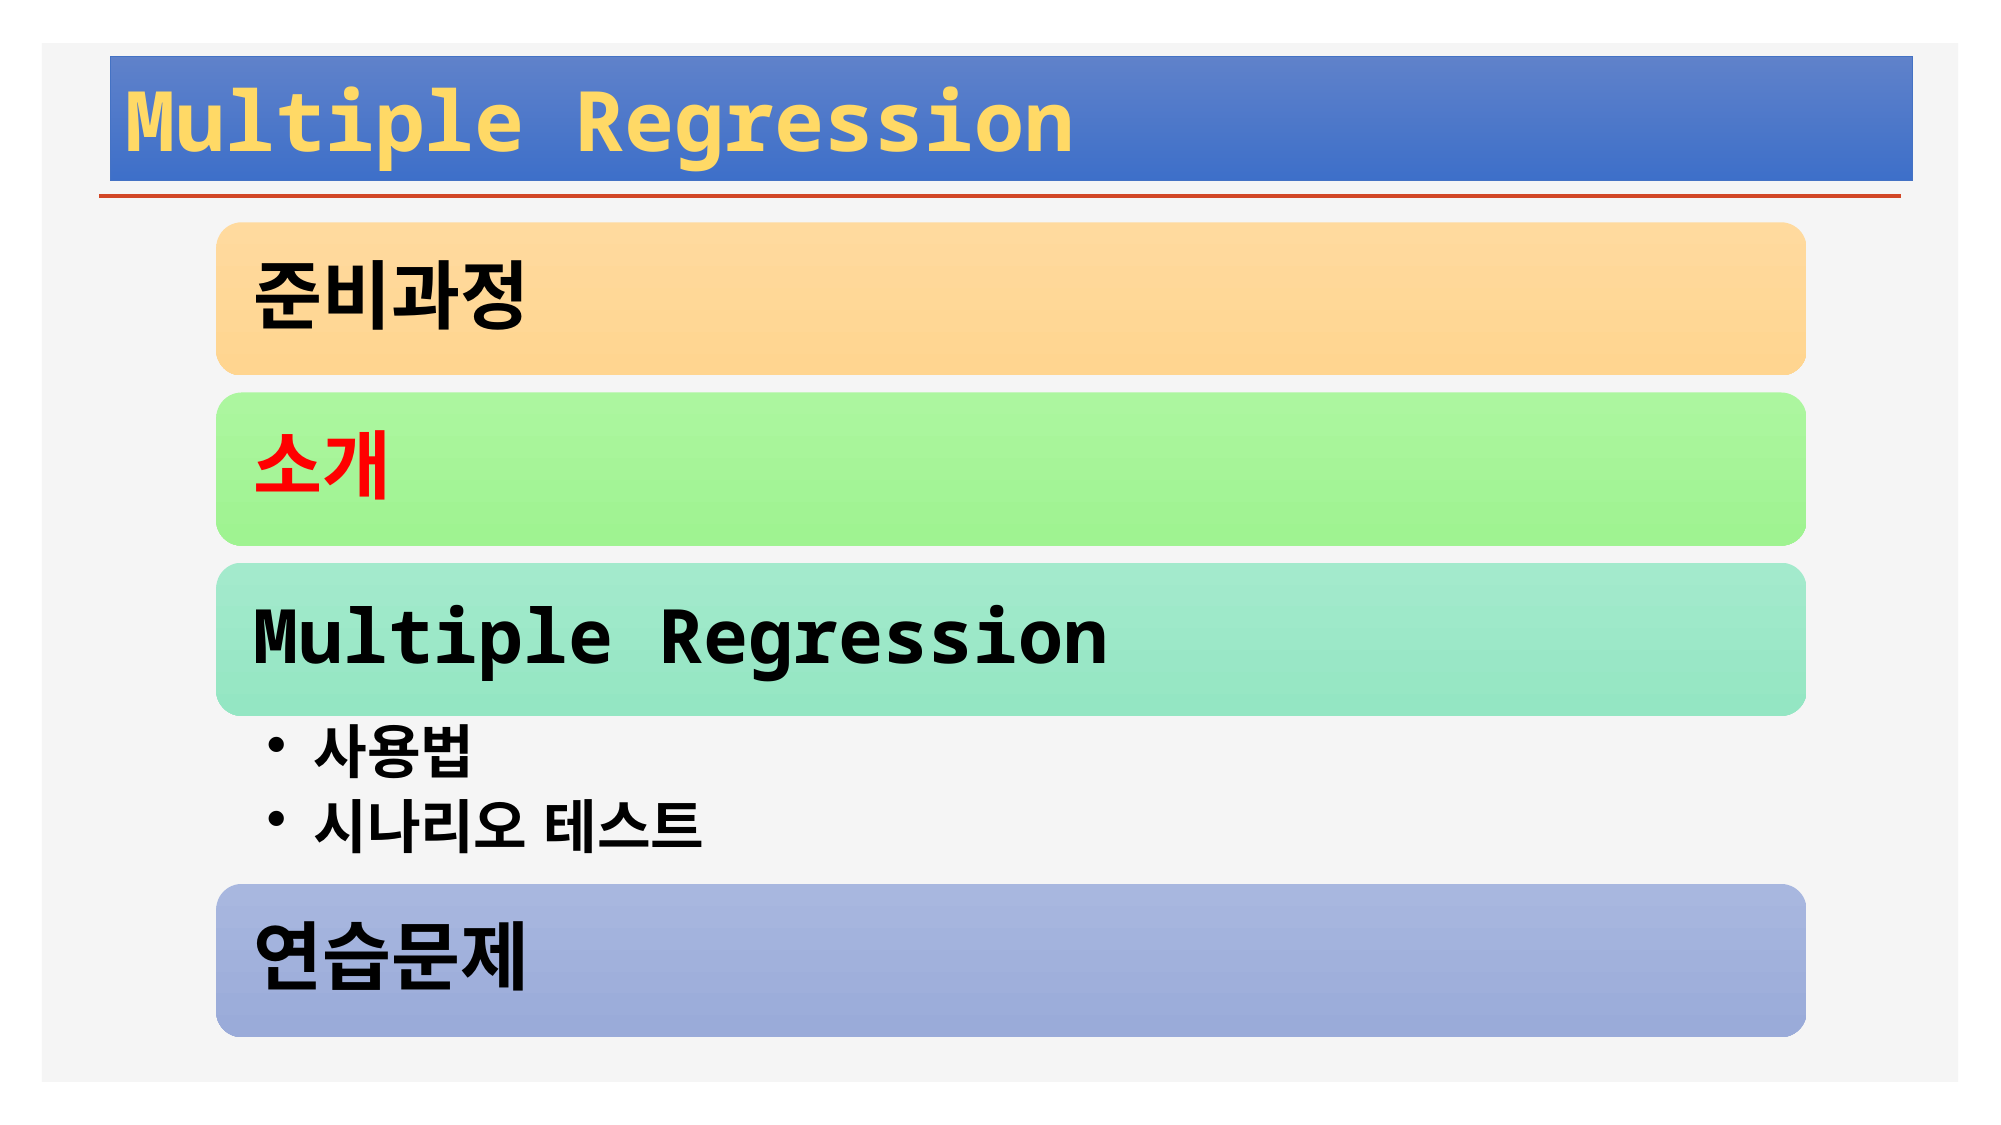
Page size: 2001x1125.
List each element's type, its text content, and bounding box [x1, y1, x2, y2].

text_box Multiple Regression [110, 56, 1913, 181]
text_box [216, 213, 1807, 1046]
